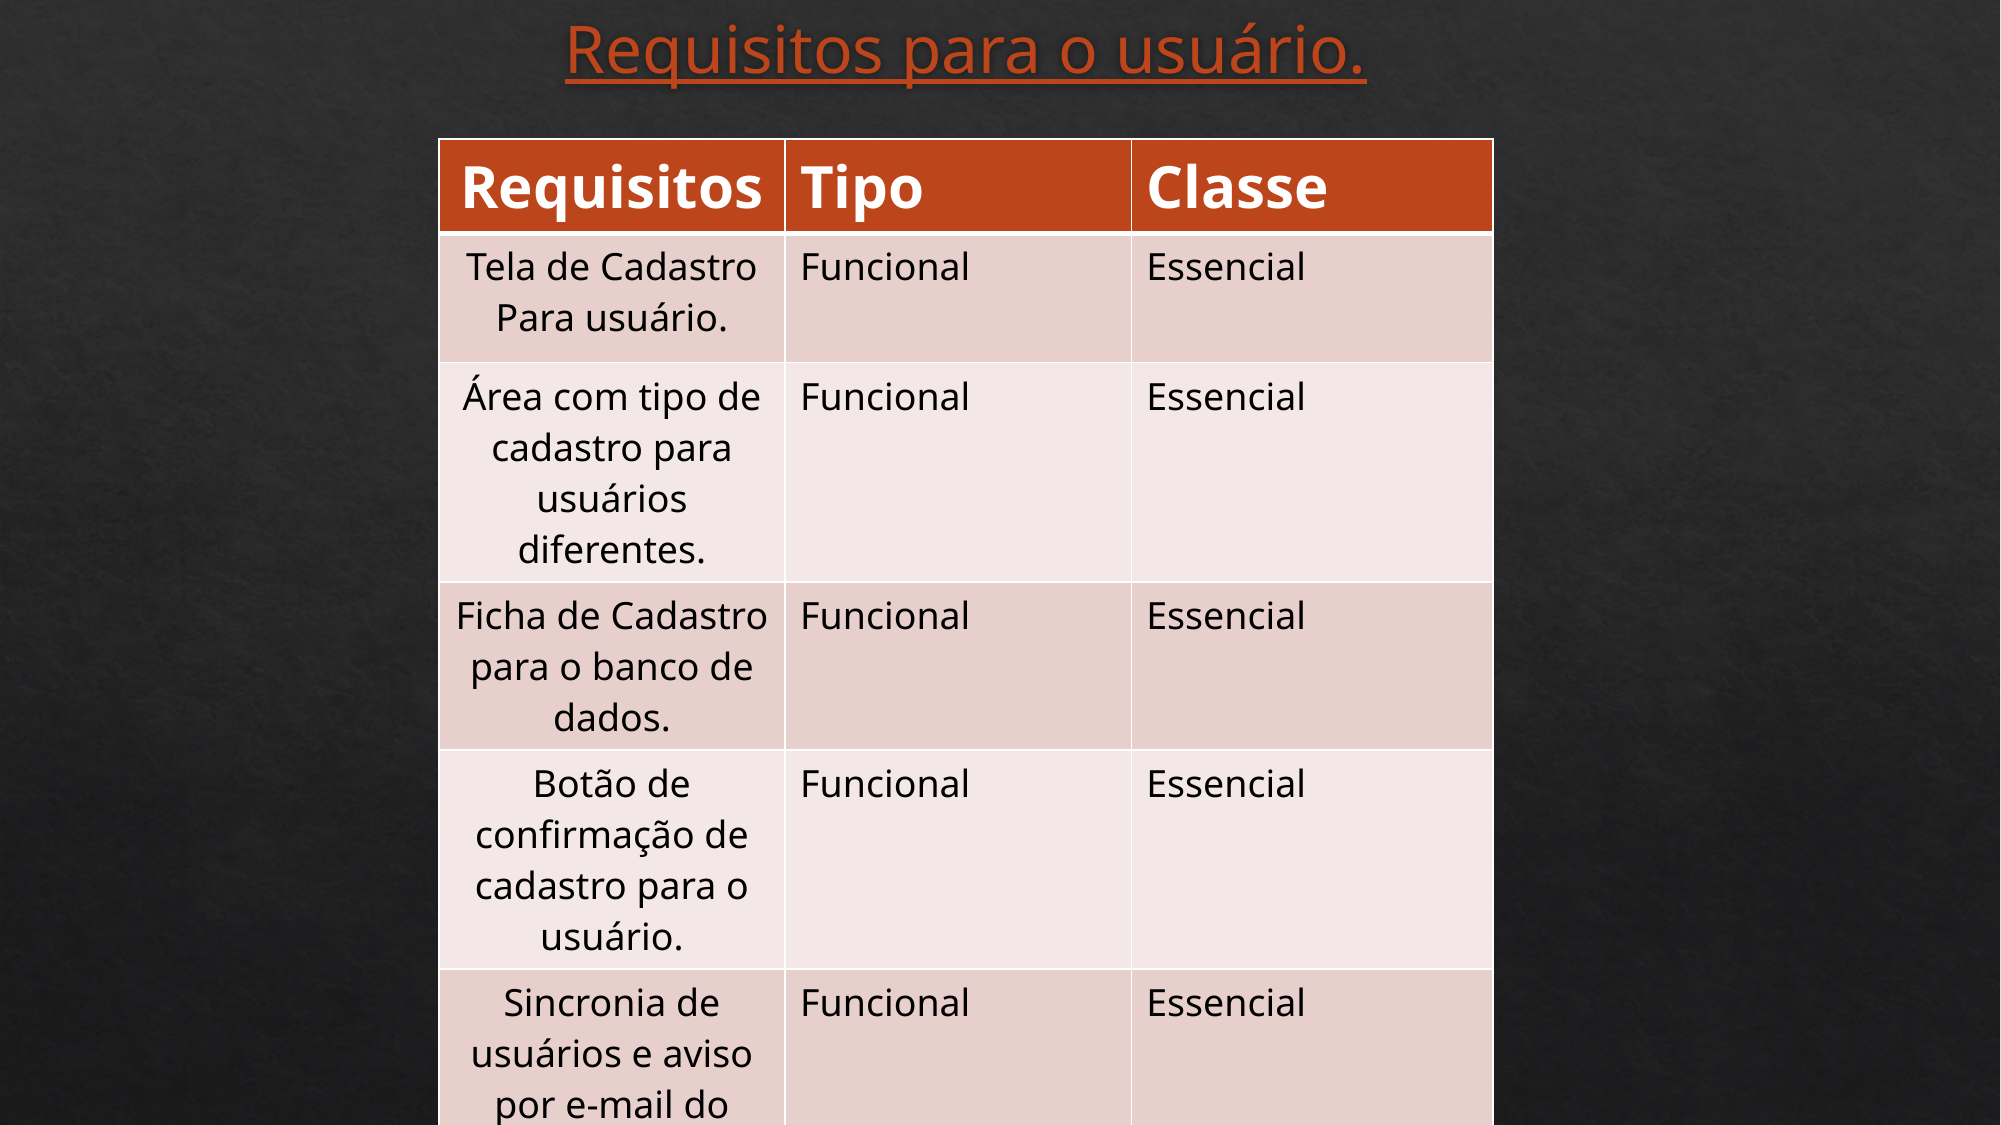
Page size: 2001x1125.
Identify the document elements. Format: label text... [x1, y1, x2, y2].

table_cell Ficha de Cadastro para o banco de dados. [440, 583, 784, 749]
table_cell Funcional [786, 236, 1131, 362]
table_cell Funcional [786, 363, 1131, 581]
table_cell Funcional [786, 751, 1131, 968]
table_cell Botão de confirmação de cadastro para o usuário. [440, 751, 784, 968]
table_cell Funcional [786, 970, 1131, 1125]
table_header Requisitos [440, 140, 784, 231]
table_cell Essencial [1132, 236, 1492, 362]
table_cell Essencial [1132, 363, 1492, 581]
table_cell Área com tipo de cadastro para usuários diferentes. [440, 363, 784, 581]
table_cell Funcional [786, 583, 1131, 749]
table_header Classe [1132, 140, 1492, 231]
table_cell Essencial [1132, 751, 1492, 968]
title Requisitos para o usuário. [116, 0, 1816, 95]
table_cell Essencial [1132, 970, 1492, 1125]
table_cell Essencial [1132, 583, 1492, 749]
table_cell Tela de Cadastro Para usuário. [440, 236, 784, 362]
table_header Tipo [786, 140, 1131, 231]
table_cell Sincronia de usuários e aviso por e-mail do sucesso da aplicação. [440, 970, 784, 1125]
